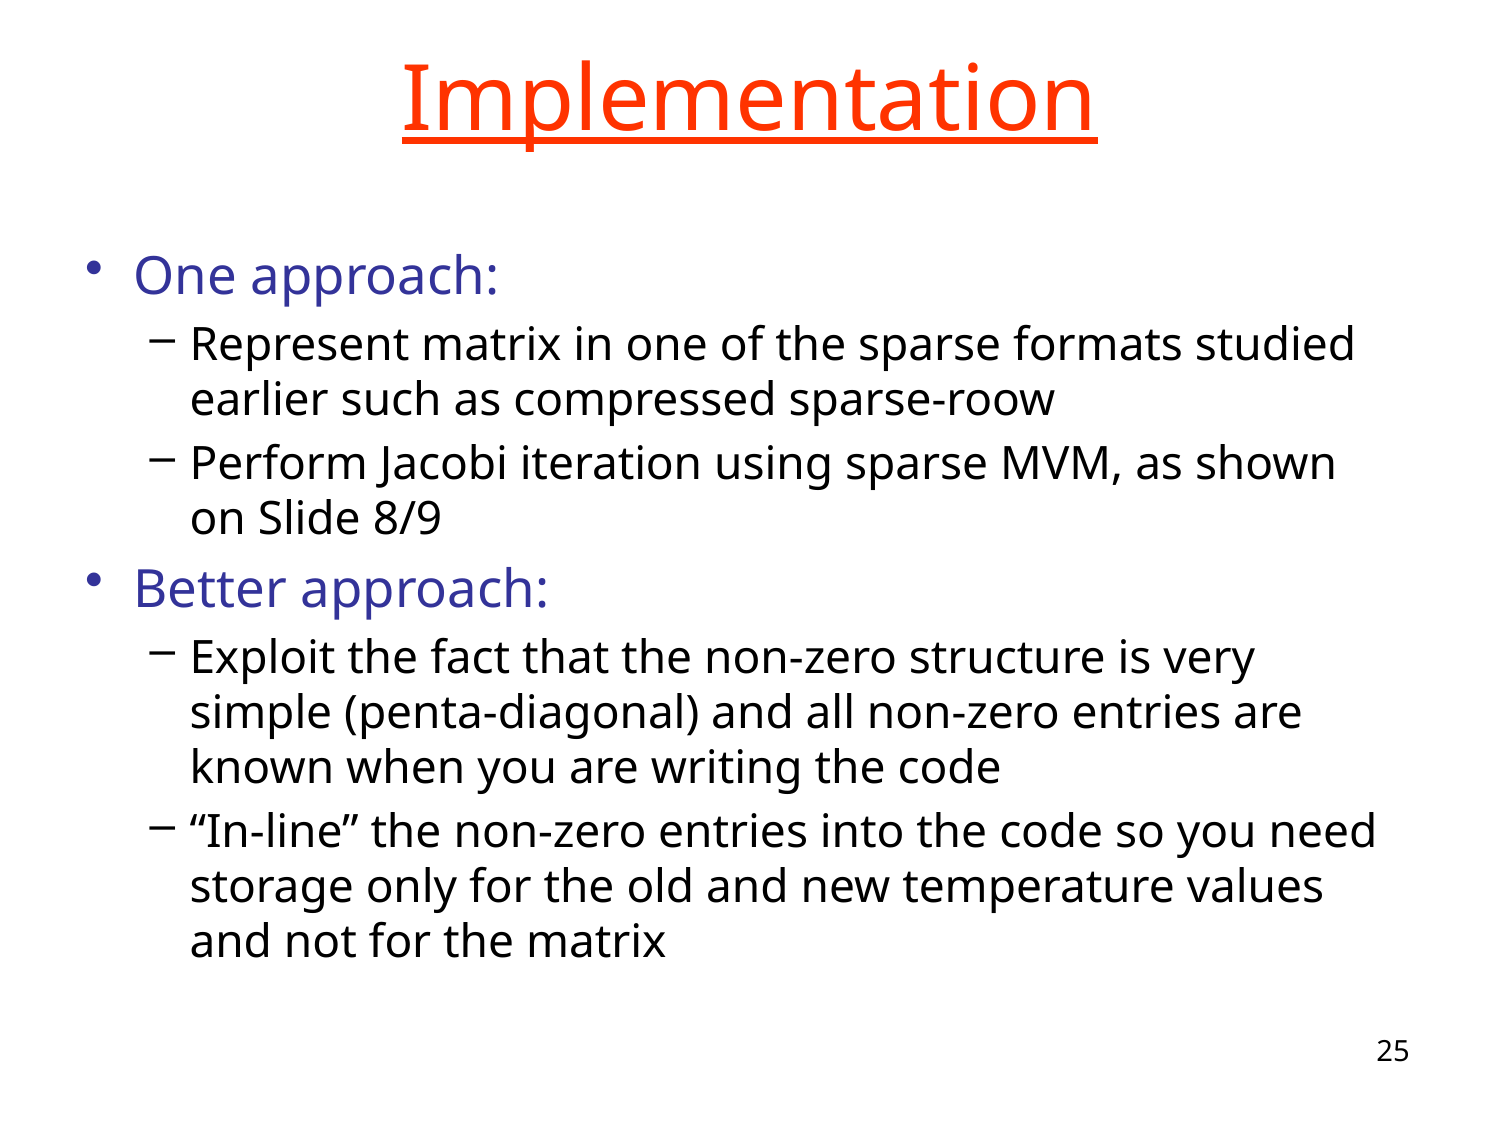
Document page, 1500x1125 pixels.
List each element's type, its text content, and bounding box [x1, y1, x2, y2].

list One approach: Represent matrix in one of the sparse formats studied earlier such as compressed sparse-roow Perform Jacobi iteration using sparse MVM, as shown on Slide 8/9 Better approach: Exploit the fact that the non-zero structure is very simple (penta-diagonal) and all non-zero entries are known when you are writing the code “In-line” the non-zero entries into the code so you need storage only for the old and new temperature values and not for the matrix [70, 234, 1421, 978]
slide_number 25 [1074, 1024, 1426, 1103]
title Implementation [75, 0, 1425, 188]
